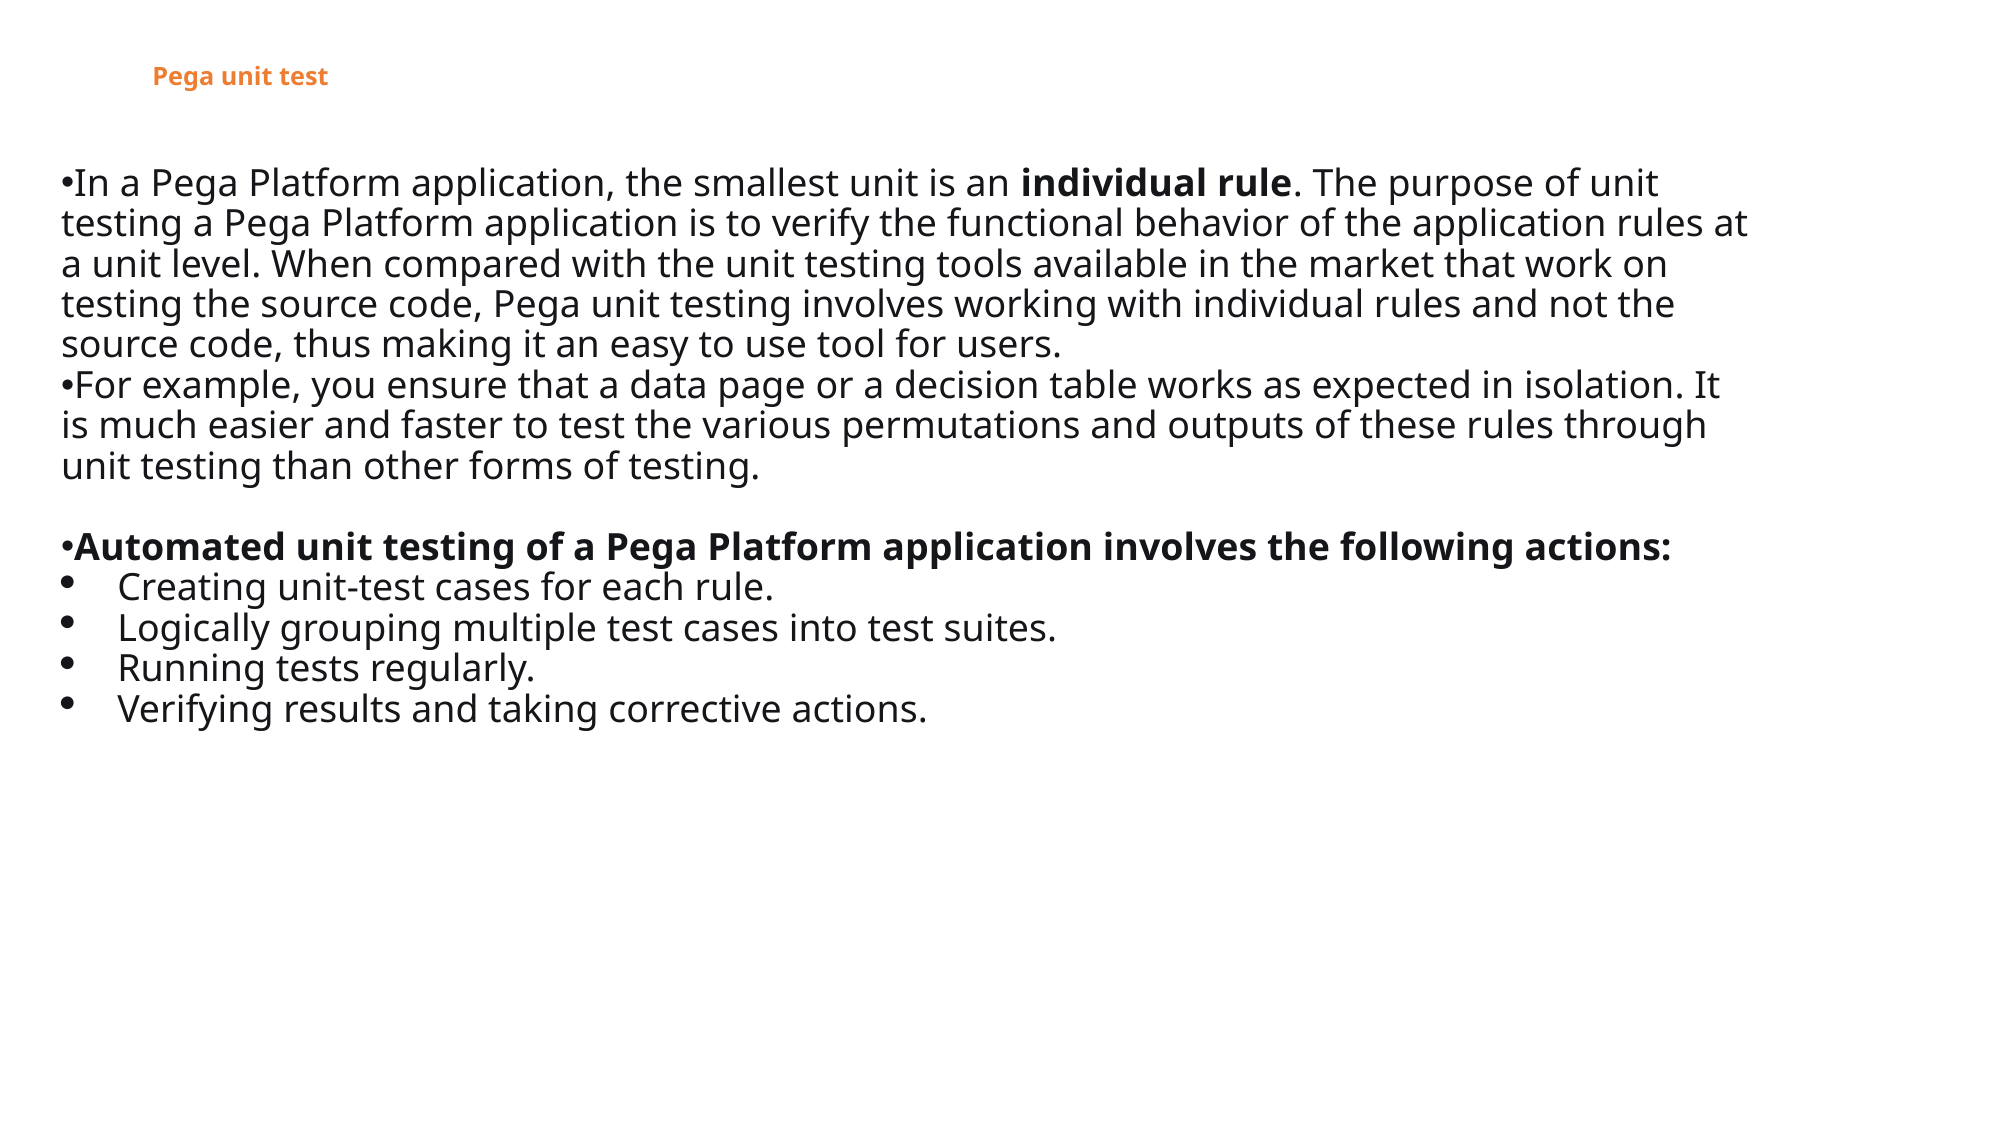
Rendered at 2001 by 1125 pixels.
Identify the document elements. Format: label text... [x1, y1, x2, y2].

title Pega unit test [137, 34, 1863, 157]
list In a Pega Platform application, the smallest unit is an individual rule. The purpose of unit testing a Pega Platform application is to verify the functional behavior of the application rules at a unit level. When compared with the unit testing tools available in the market that work on testing the source code, Pega unit testing involves working with individual rules and not the source code, thus making it an easy to use tool for users. For example, you ensure that a data page or a decision table works as expected in isolation. It is much easier and faster to test the various permutations and outputs of these rules through unit testing than other forms of testing. Automated unit testing of a Pega Platform application involves the following actions: Creating unit-test cases for each rule. Logically grouping multiple test cases into test suites. Running tests regularly. Verifying results and taking corrective actions. [45, 156, 1771, 1091]
